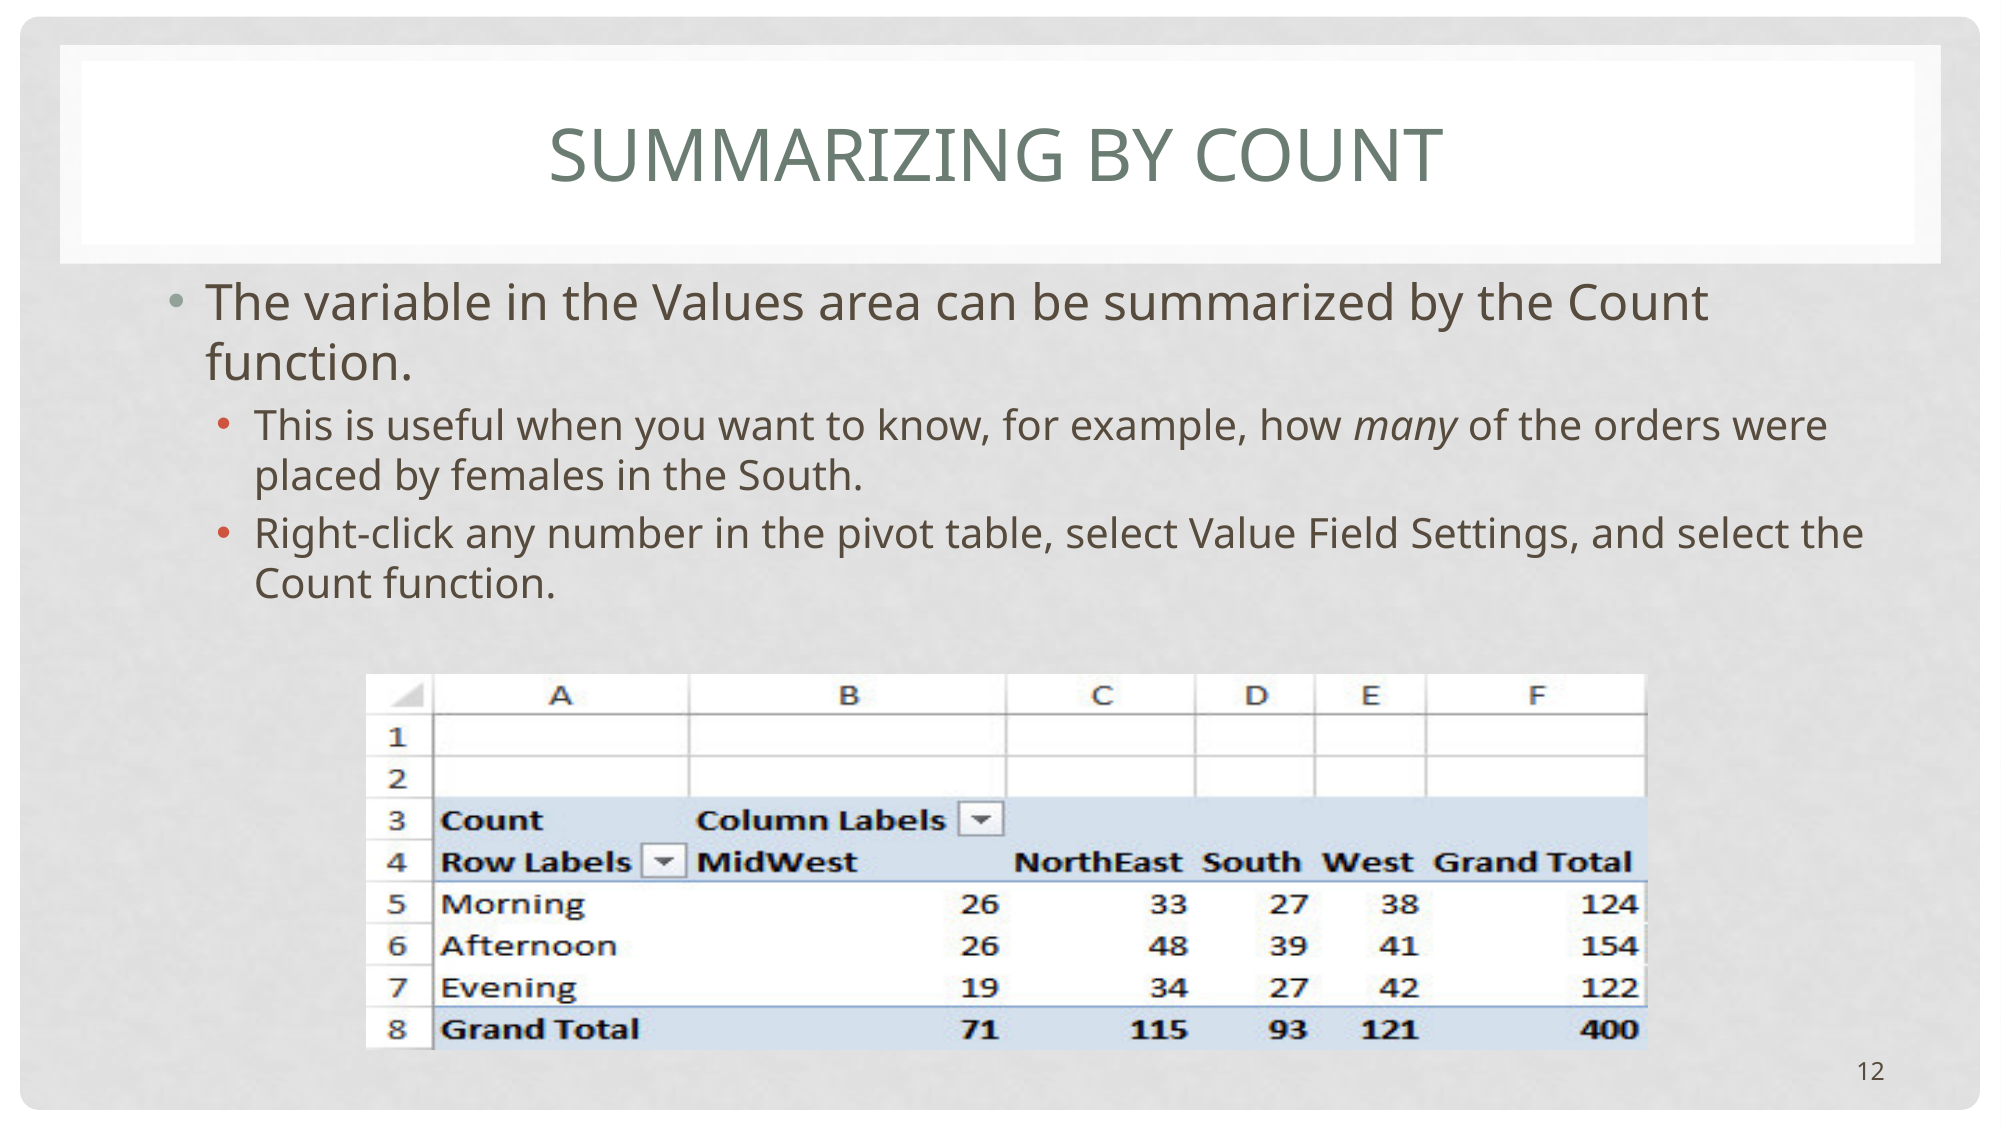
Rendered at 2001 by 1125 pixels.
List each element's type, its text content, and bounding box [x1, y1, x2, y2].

title Summarizing by Count [93, 66, 1900, 238]
picture [366, 674, 1648, 1051]
list The variable in the Values area can be summarized by the Count function. This is useful when you want to know, for example, how many of the orders were placed by females in the South. Right-click any number in the pivot table, select Value Field Settings, and select the Count function. [133, 262, 1918, 688]
slide_number 12 [1433, 1042, 1900, 1103]
